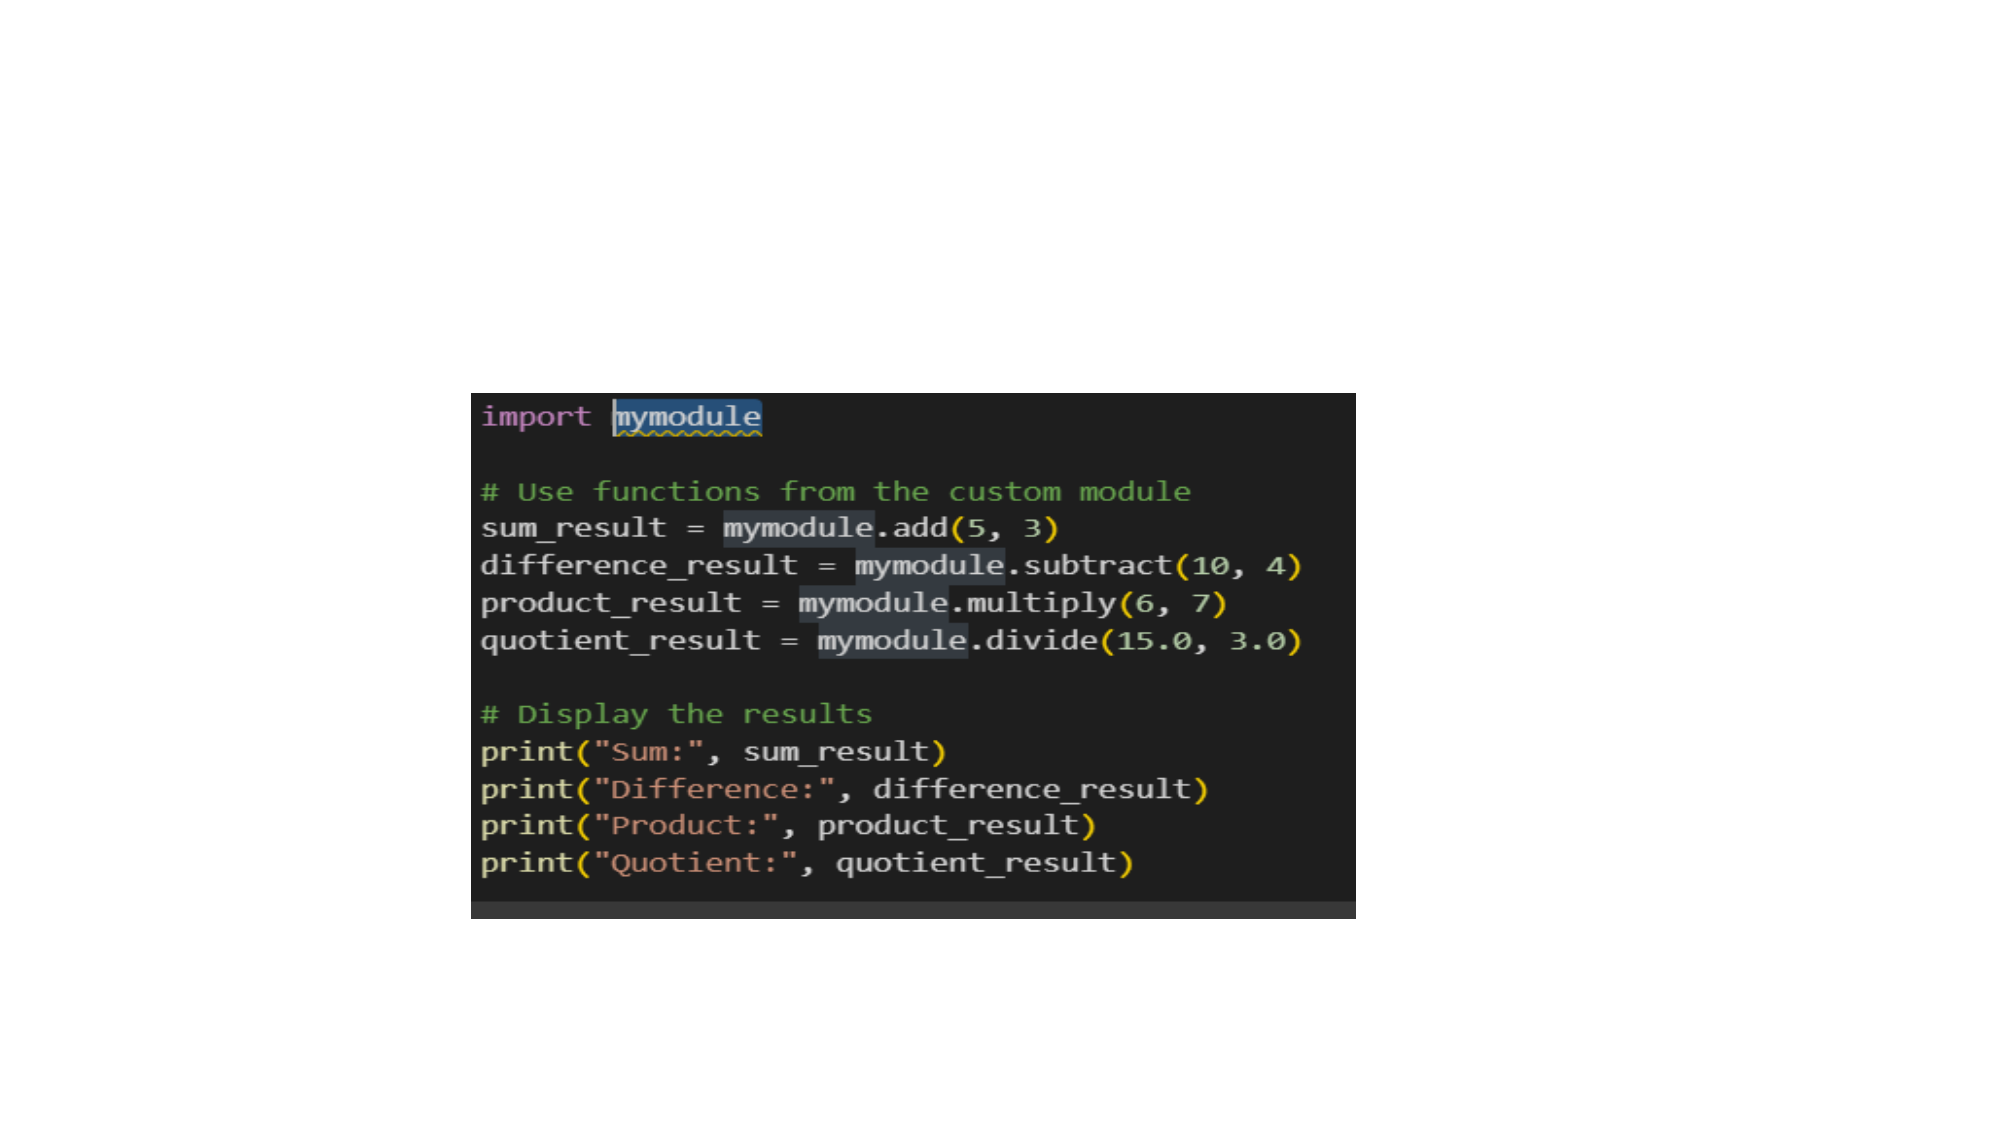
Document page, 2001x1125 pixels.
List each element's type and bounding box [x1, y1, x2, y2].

list [471, 393, 1356, 919]
